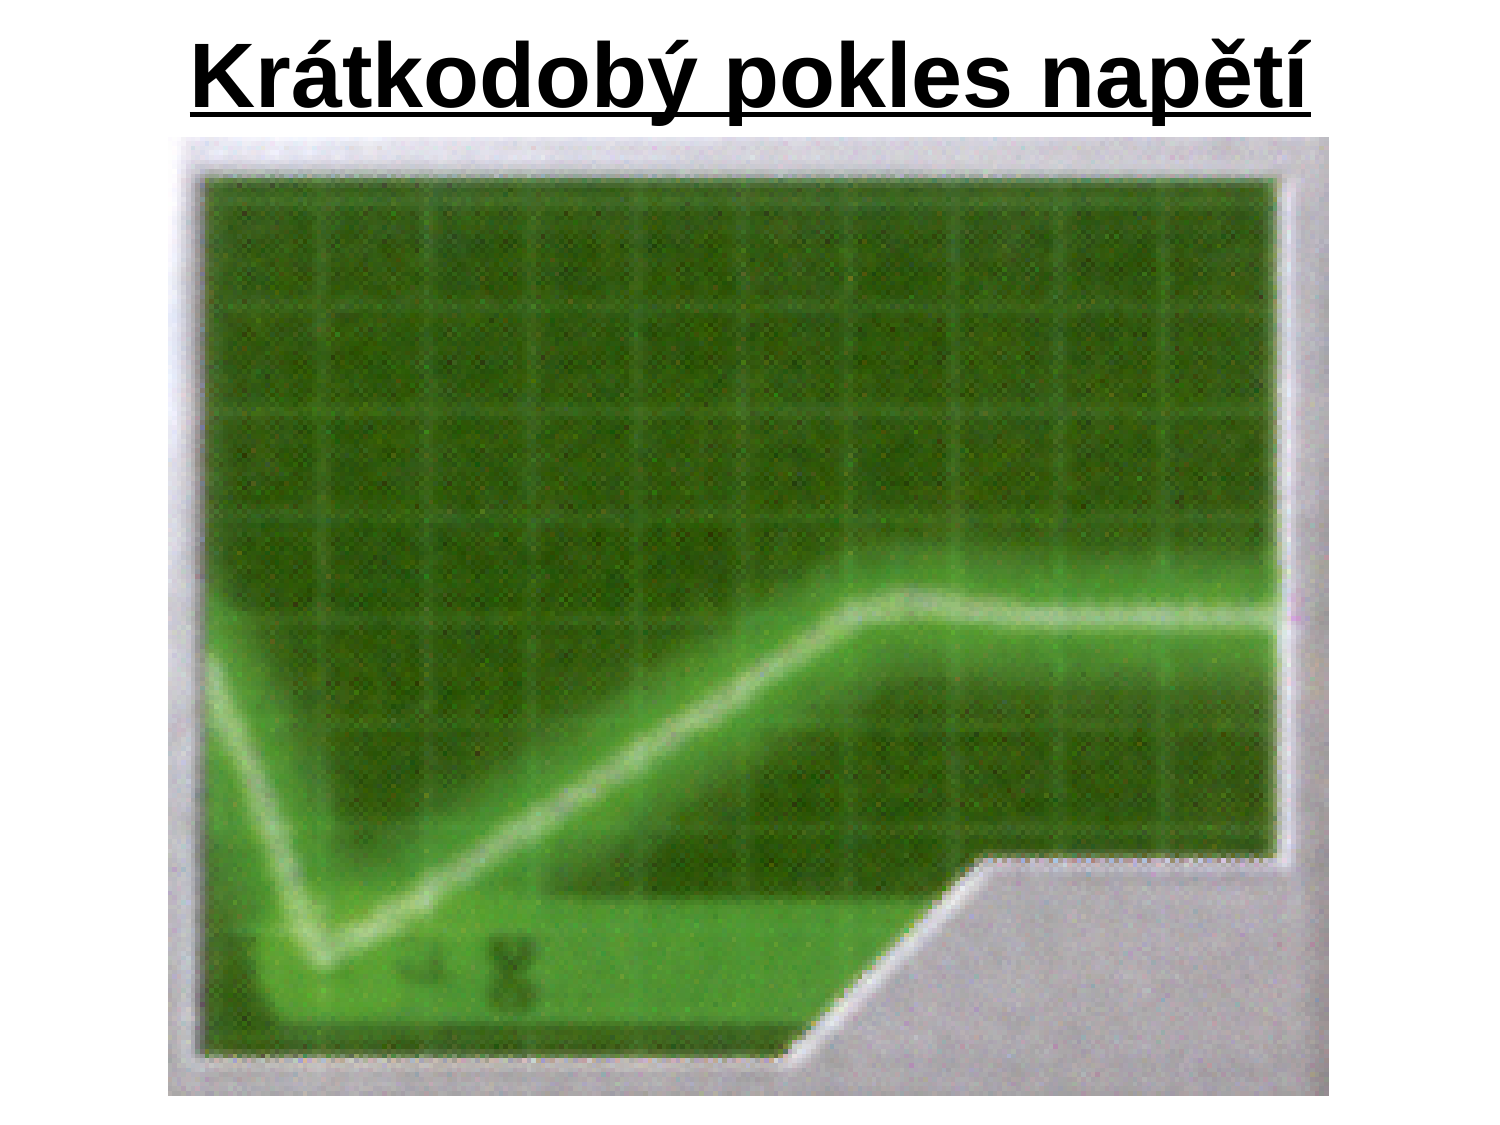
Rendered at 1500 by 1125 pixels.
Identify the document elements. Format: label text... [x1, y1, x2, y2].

picture [168, 136, 1330, 1097]
title Krátkodobý pokles napětí [0, 19, 1500, 232]
